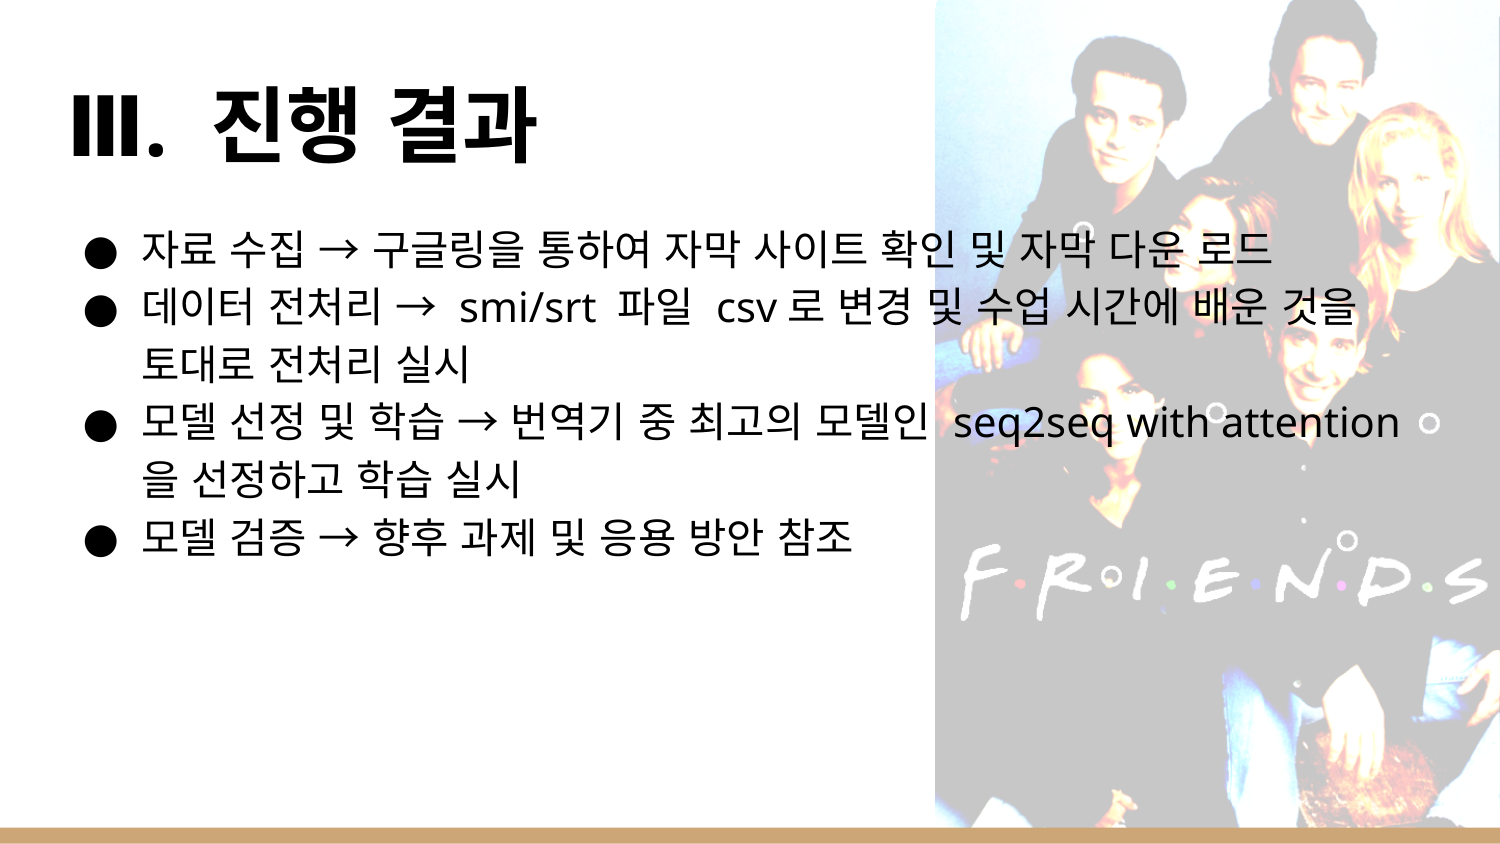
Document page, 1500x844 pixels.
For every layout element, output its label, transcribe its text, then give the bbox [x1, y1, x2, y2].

list 자료 수집 → 구글링을 통하여 자막 사이트 확인 및 자막 다운 로드 데이터 전처리 → smi/srt 파일 csv로 변경 및 수업 시간에 배운 것을 토대로 전처리 실시 모델 선정 및 학습 → 번역기 중 최고의 모델인 seq2seq with attention을 선정하고 학습 실시 모델 검증 → 향후 과제 및 응용 방안 참조 [51, 200, 1449, 752]
title Ⅲ. 진행 결과 [51, 51, 1449, 189]
